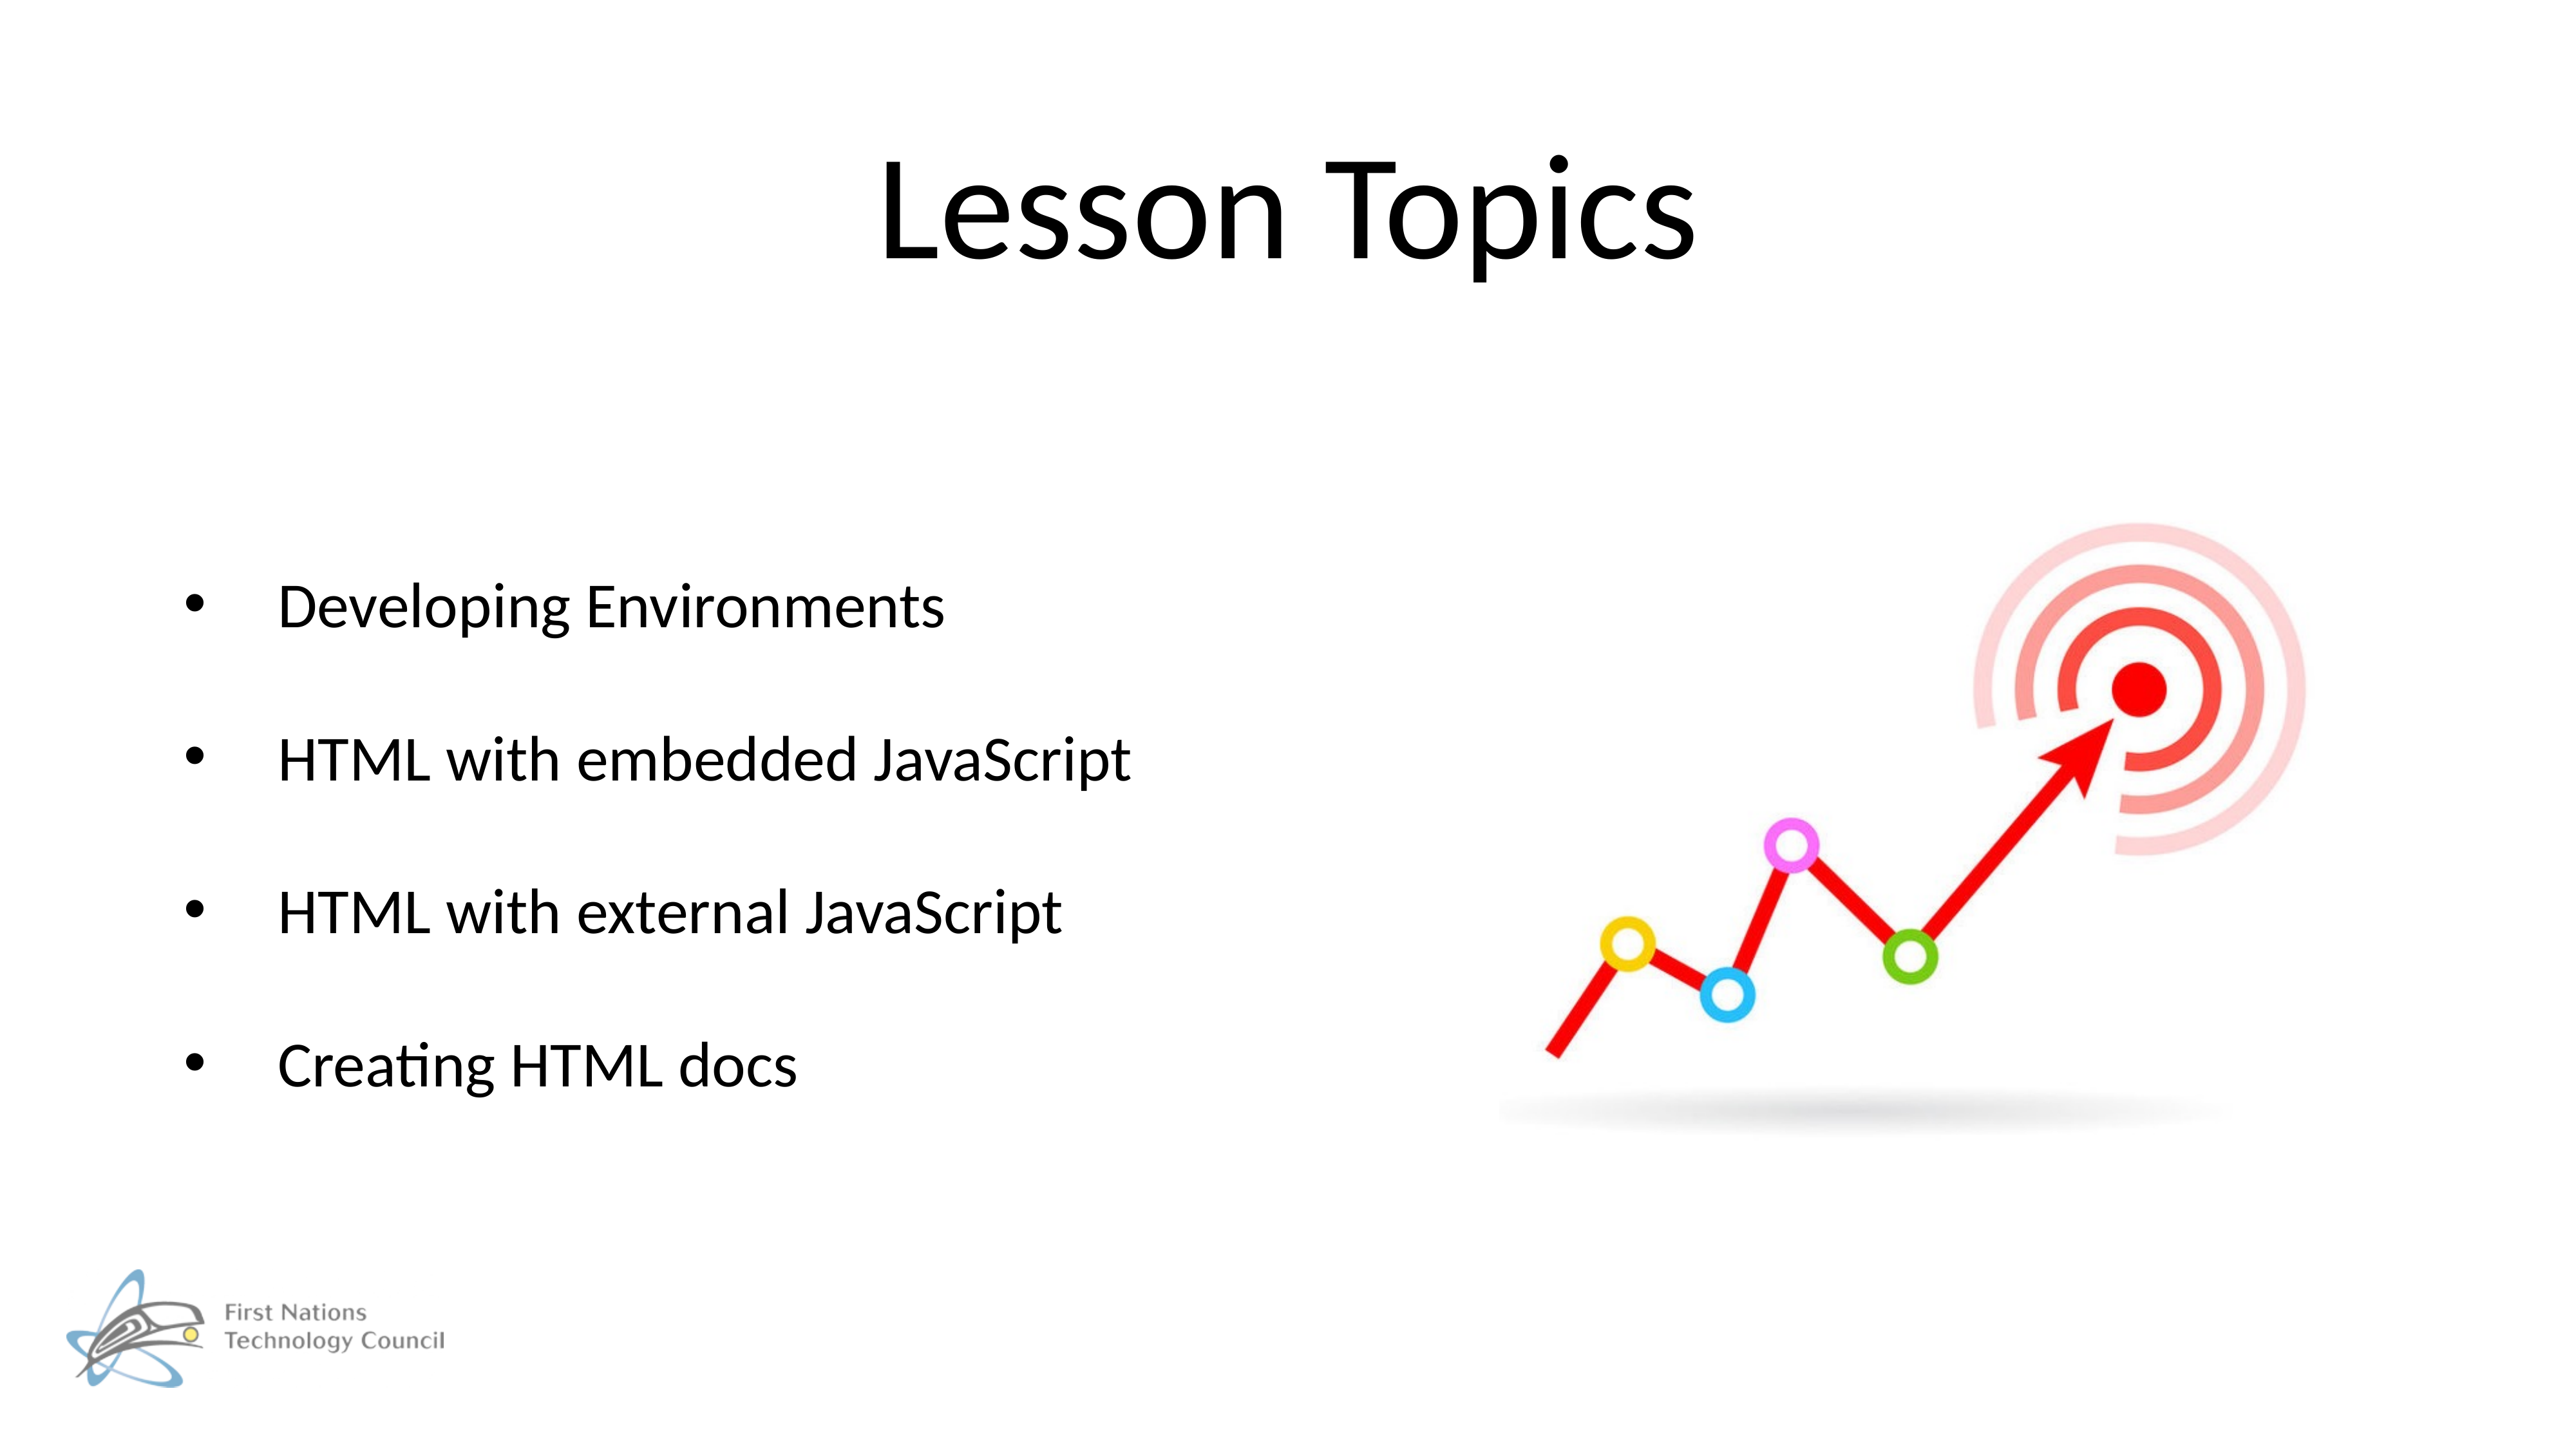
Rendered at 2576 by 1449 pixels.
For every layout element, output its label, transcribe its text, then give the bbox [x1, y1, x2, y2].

picture [1499, 459, 2334, 1188]
list Developing Environments HTML with embedded JavaScript HTML with external JavaScript Creating HTML docs [178, 332, 1259, 1316]
title Lesson Topics [178, 77, 2398, 320]
